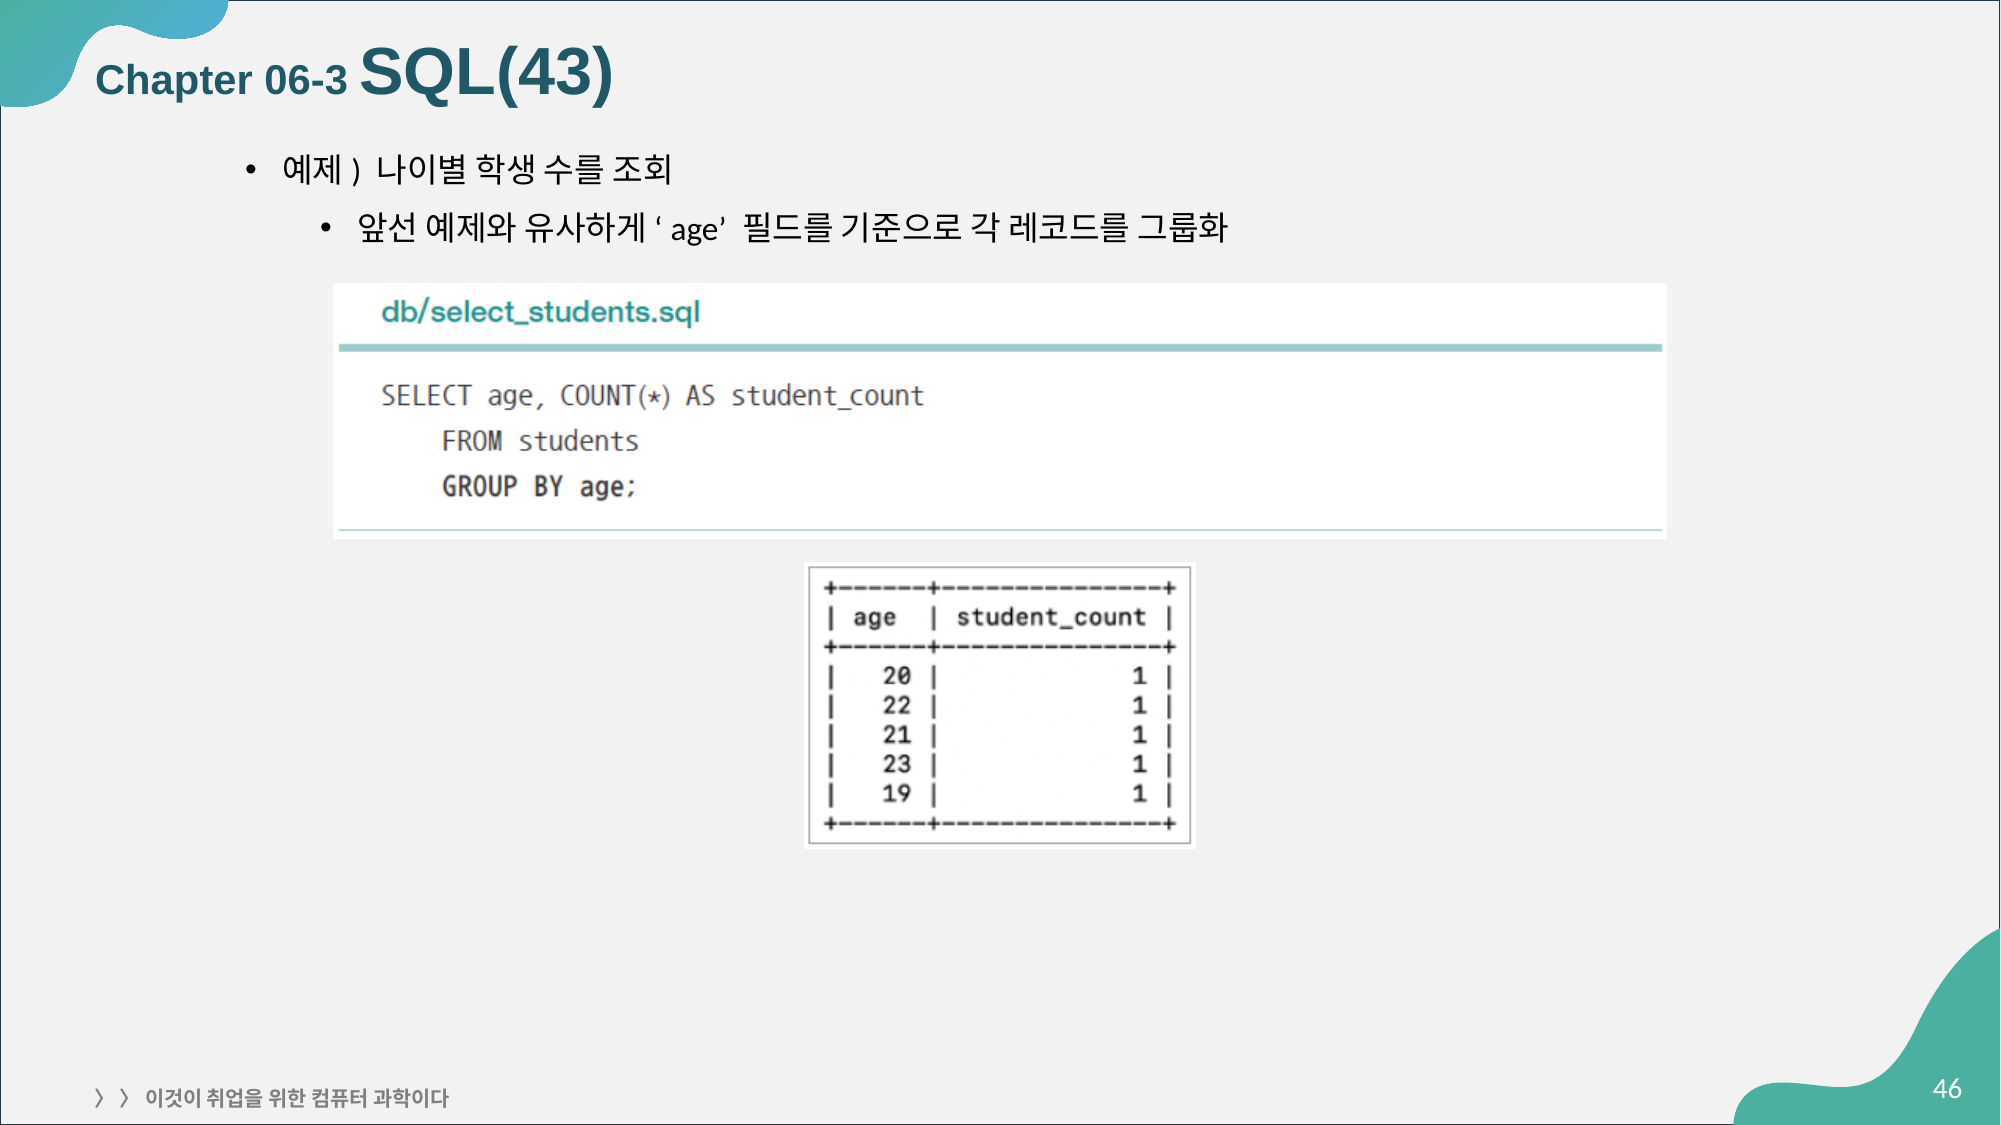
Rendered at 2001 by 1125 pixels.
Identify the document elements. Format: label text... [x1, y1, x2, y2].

picture [804, 562, 1196, 849]
picture [333, 283, 1667, 539]
list 예제) 나이별 학생 수를 조회 앞선 예제와 유사하게 ‘age’ 필드를 기준으로 각 레코드를 그룹화 [79, 133, 1931, 1035]
title Chapter 06-3 SQL(43) [79, 17, 1931, 128]
slide_number ‹#› [1917, 1061, 1984, 1122]
footer 〉 〉 이것이 취업을 위한 컴퓨터 과학이다 [79, 1078, 755, 1114]
